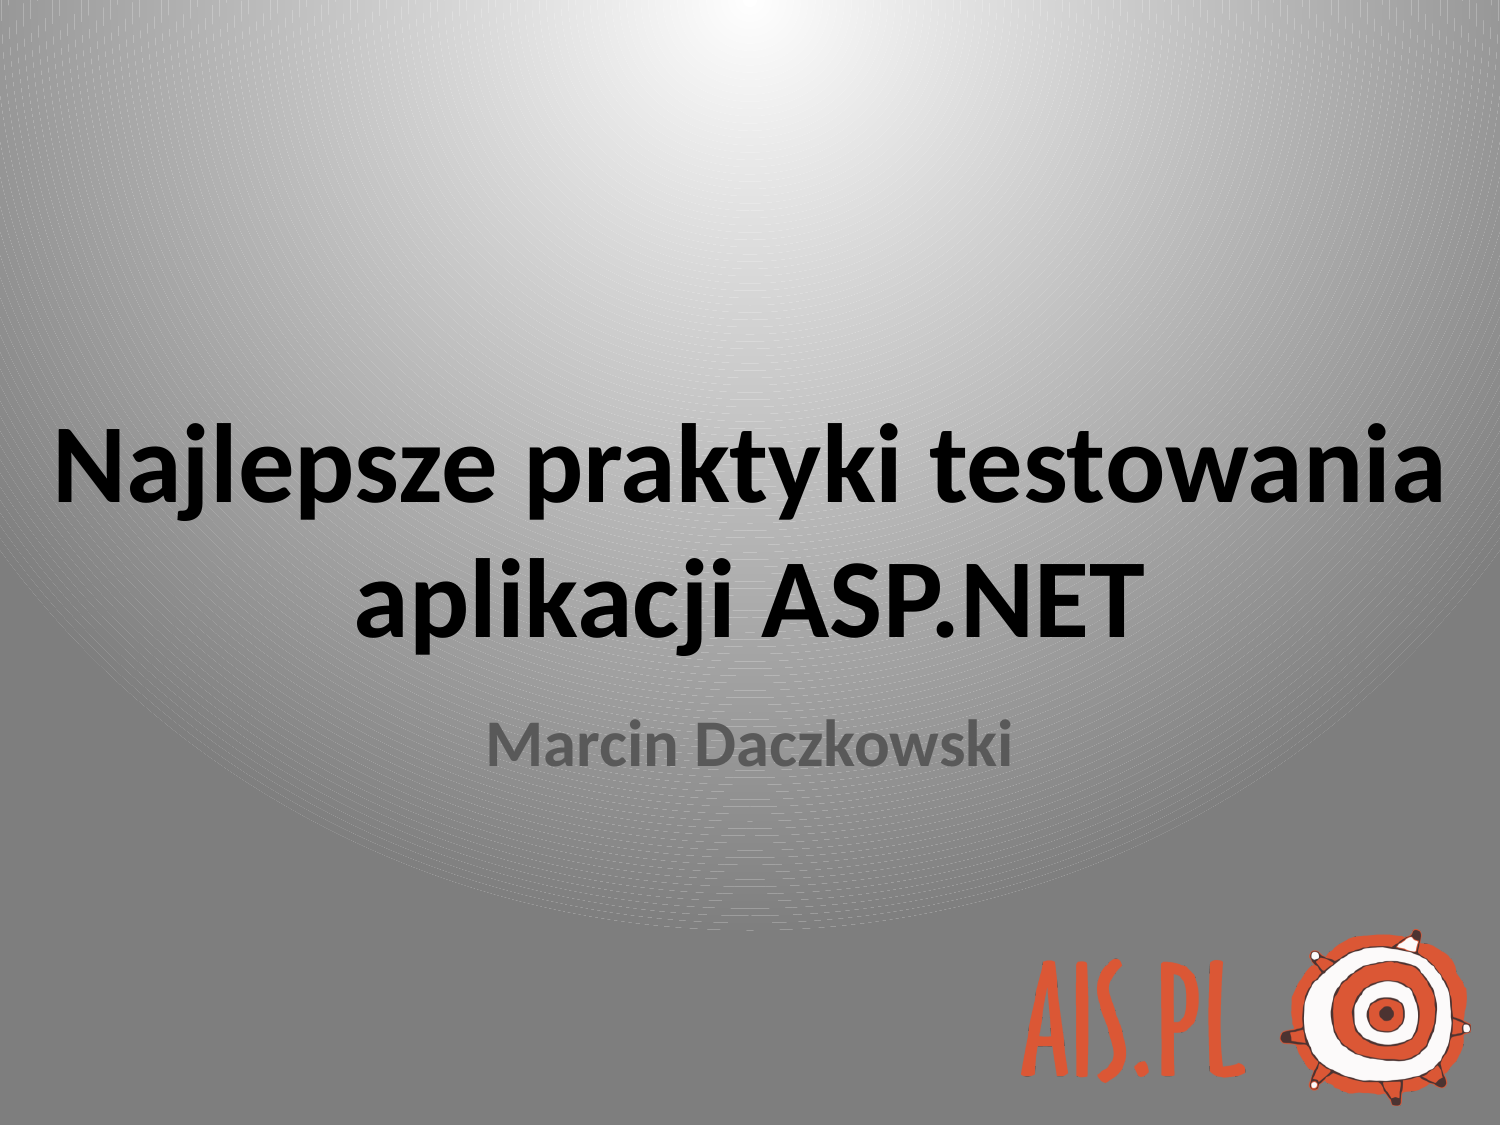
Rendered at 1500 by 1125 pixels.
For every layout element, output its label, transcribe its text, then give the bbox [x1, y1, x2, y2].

title Najlepsze praktyki testowania aplikacji ASP.NET [0, 309, 1500, 692]
picture [1021, 929, 1471, 1107]
subtitle Marcin Daczkowski [0, 692, 1500, 866]
